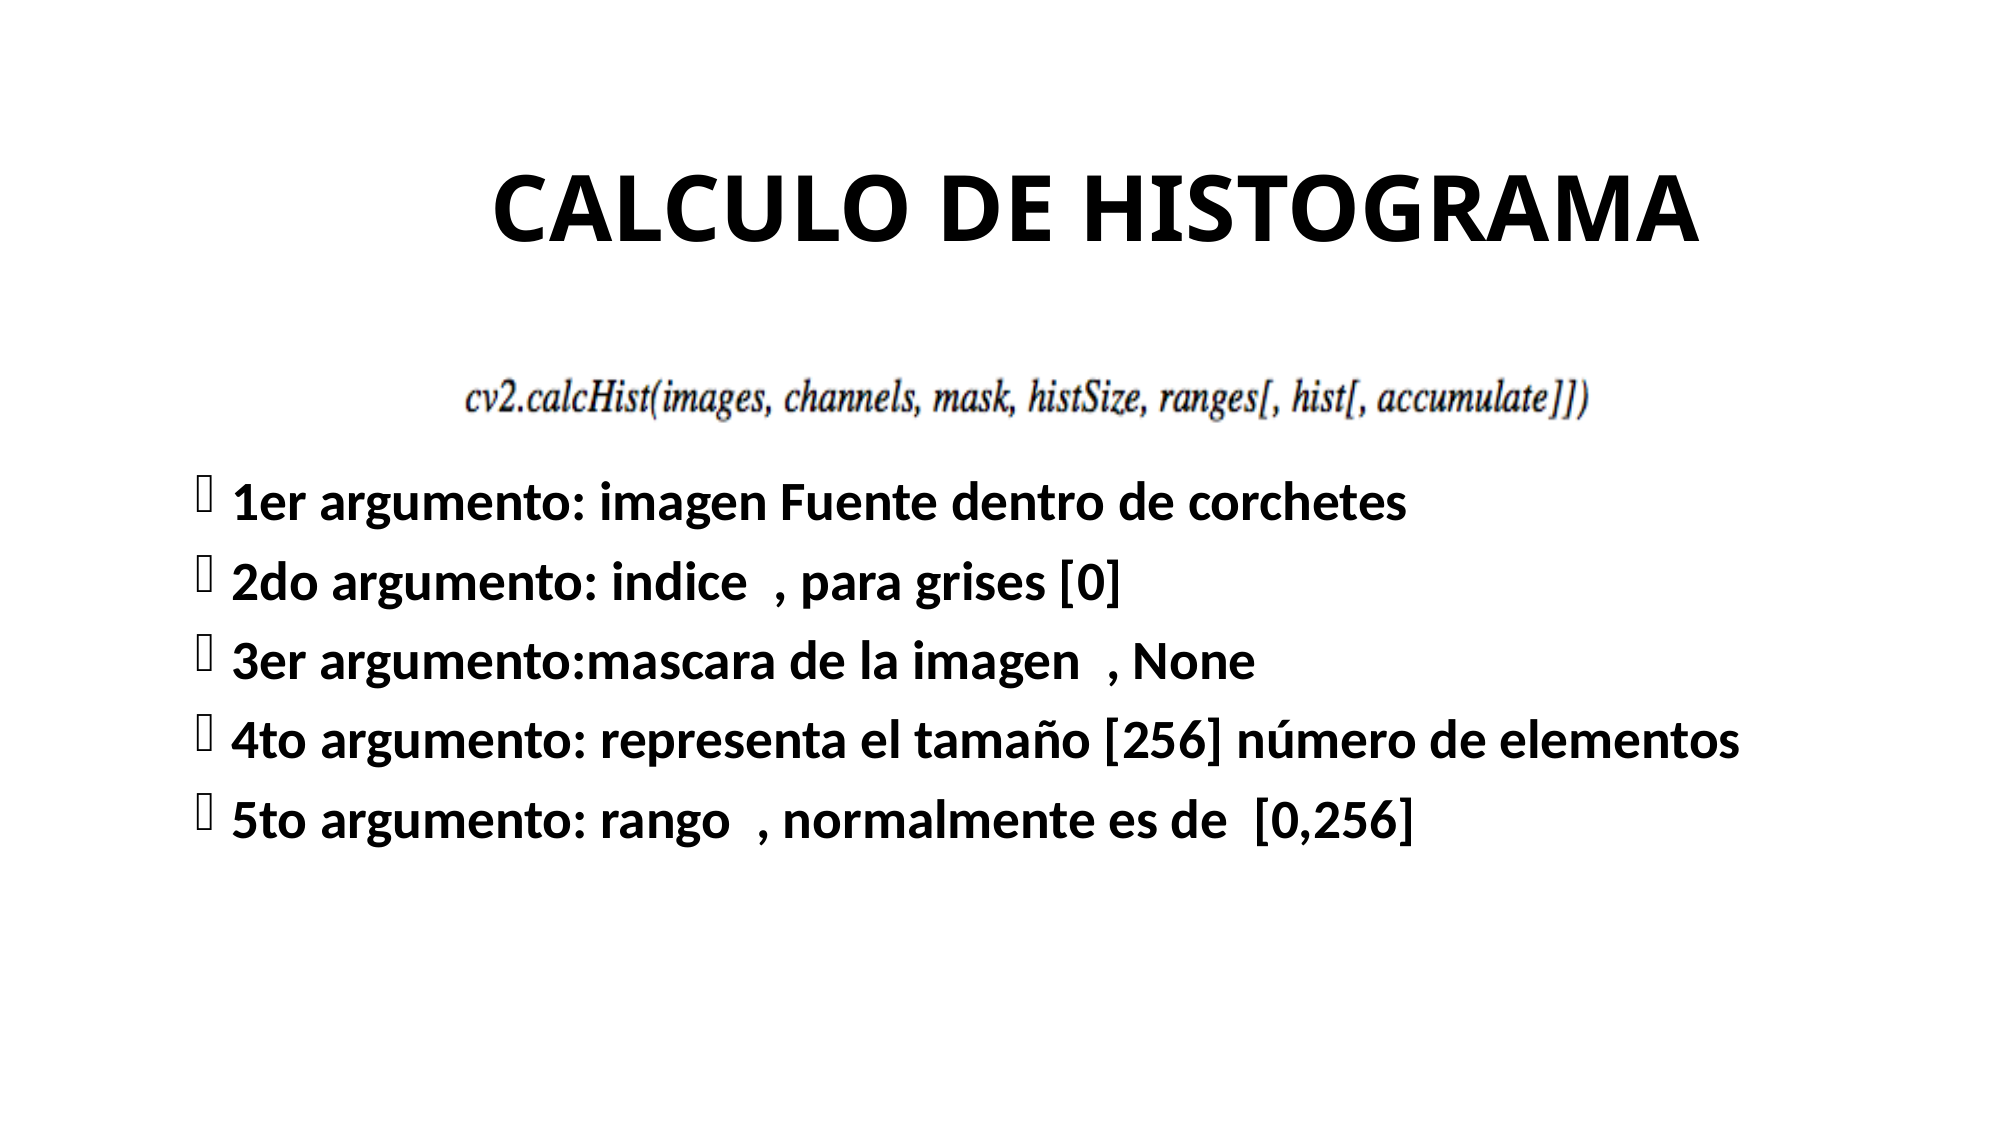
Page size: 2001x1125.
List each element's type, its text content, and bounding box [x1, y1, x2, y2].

list 1er argumento: imagen Fuente dentro de corchetes 2do argumento: indice , para grises [0] 3er argumento:mascara de la imagen , None 4to argumento: representa el tamaño [256] número de elementos 5to argumento: rango , normalmente es de [0,256] [180, 299, 1763, 897]
picture [450, 357, 1647, 452]
title CALCULO DE HISTOGRAMA [475, 125, 2000, 298]
